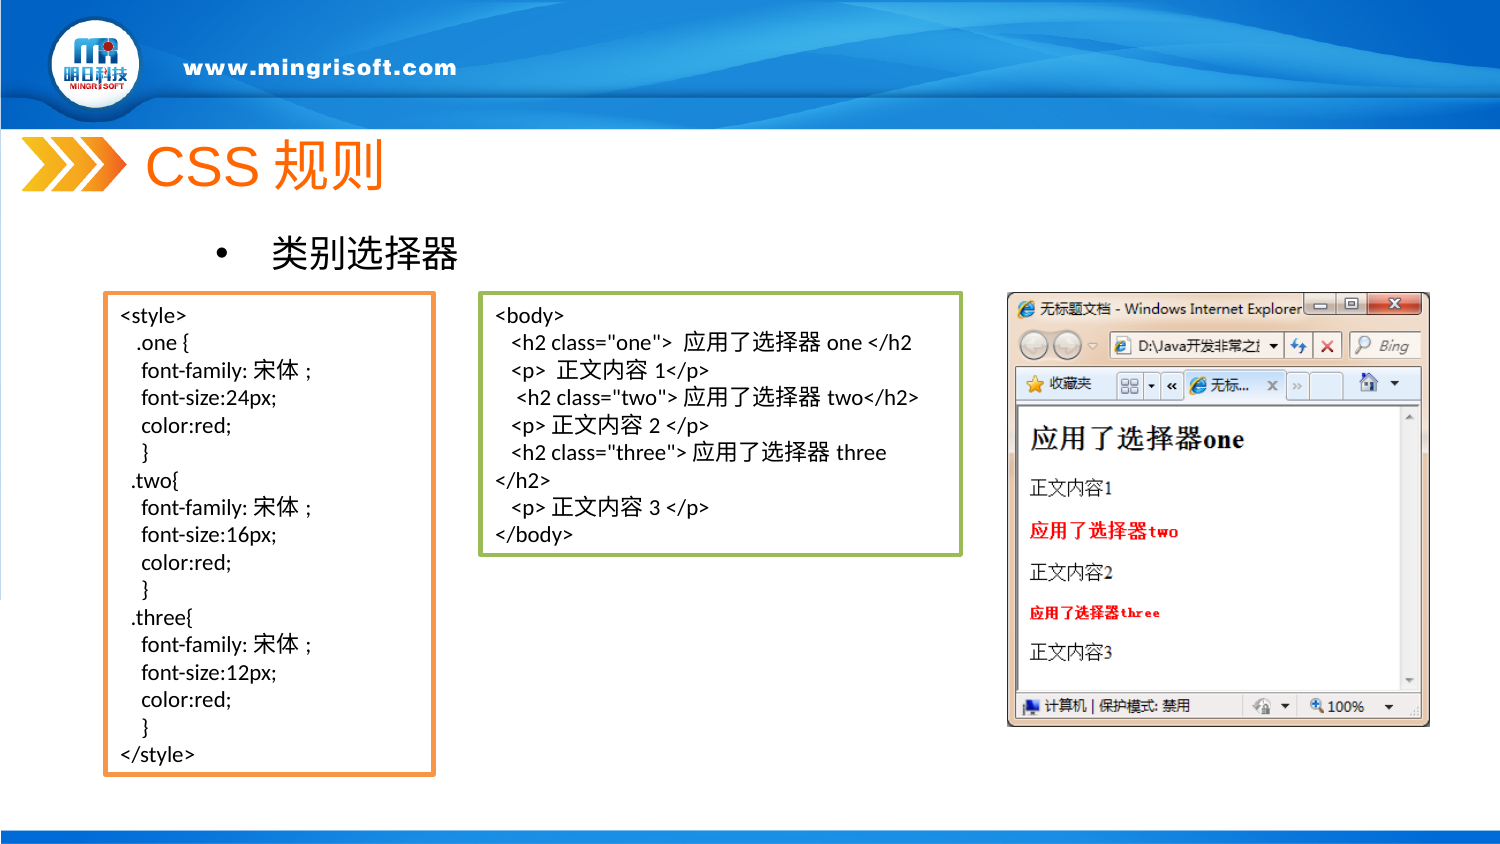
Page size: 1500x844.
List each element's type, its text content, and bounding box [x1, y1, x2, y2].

text_box CSS规则 [133, 105, 832, 223]
text_box 类别选择器 [200, 222, 475, 283]
picture [0, 0, 1500, 844]
text_box <body> <h2 class="one"> 应用了选择器one </h2 <p> 正文内容1</p> <h2 class="two">应用了选择器two</h2> <p>正文内容2 </p> <h2 class="three">应用了选择器three </h2> <p>正文内容3 </p> </body> [478, 291, 963, 557]
text_box <style> .one { font-family:宋体; font-size:24px; color:red; } .two{ font-family:宋体; font-size:16px; color:red; } .three{ font-family:宋体; font-size:12px; color:red; } </style> [103, 291, 436, 777]
